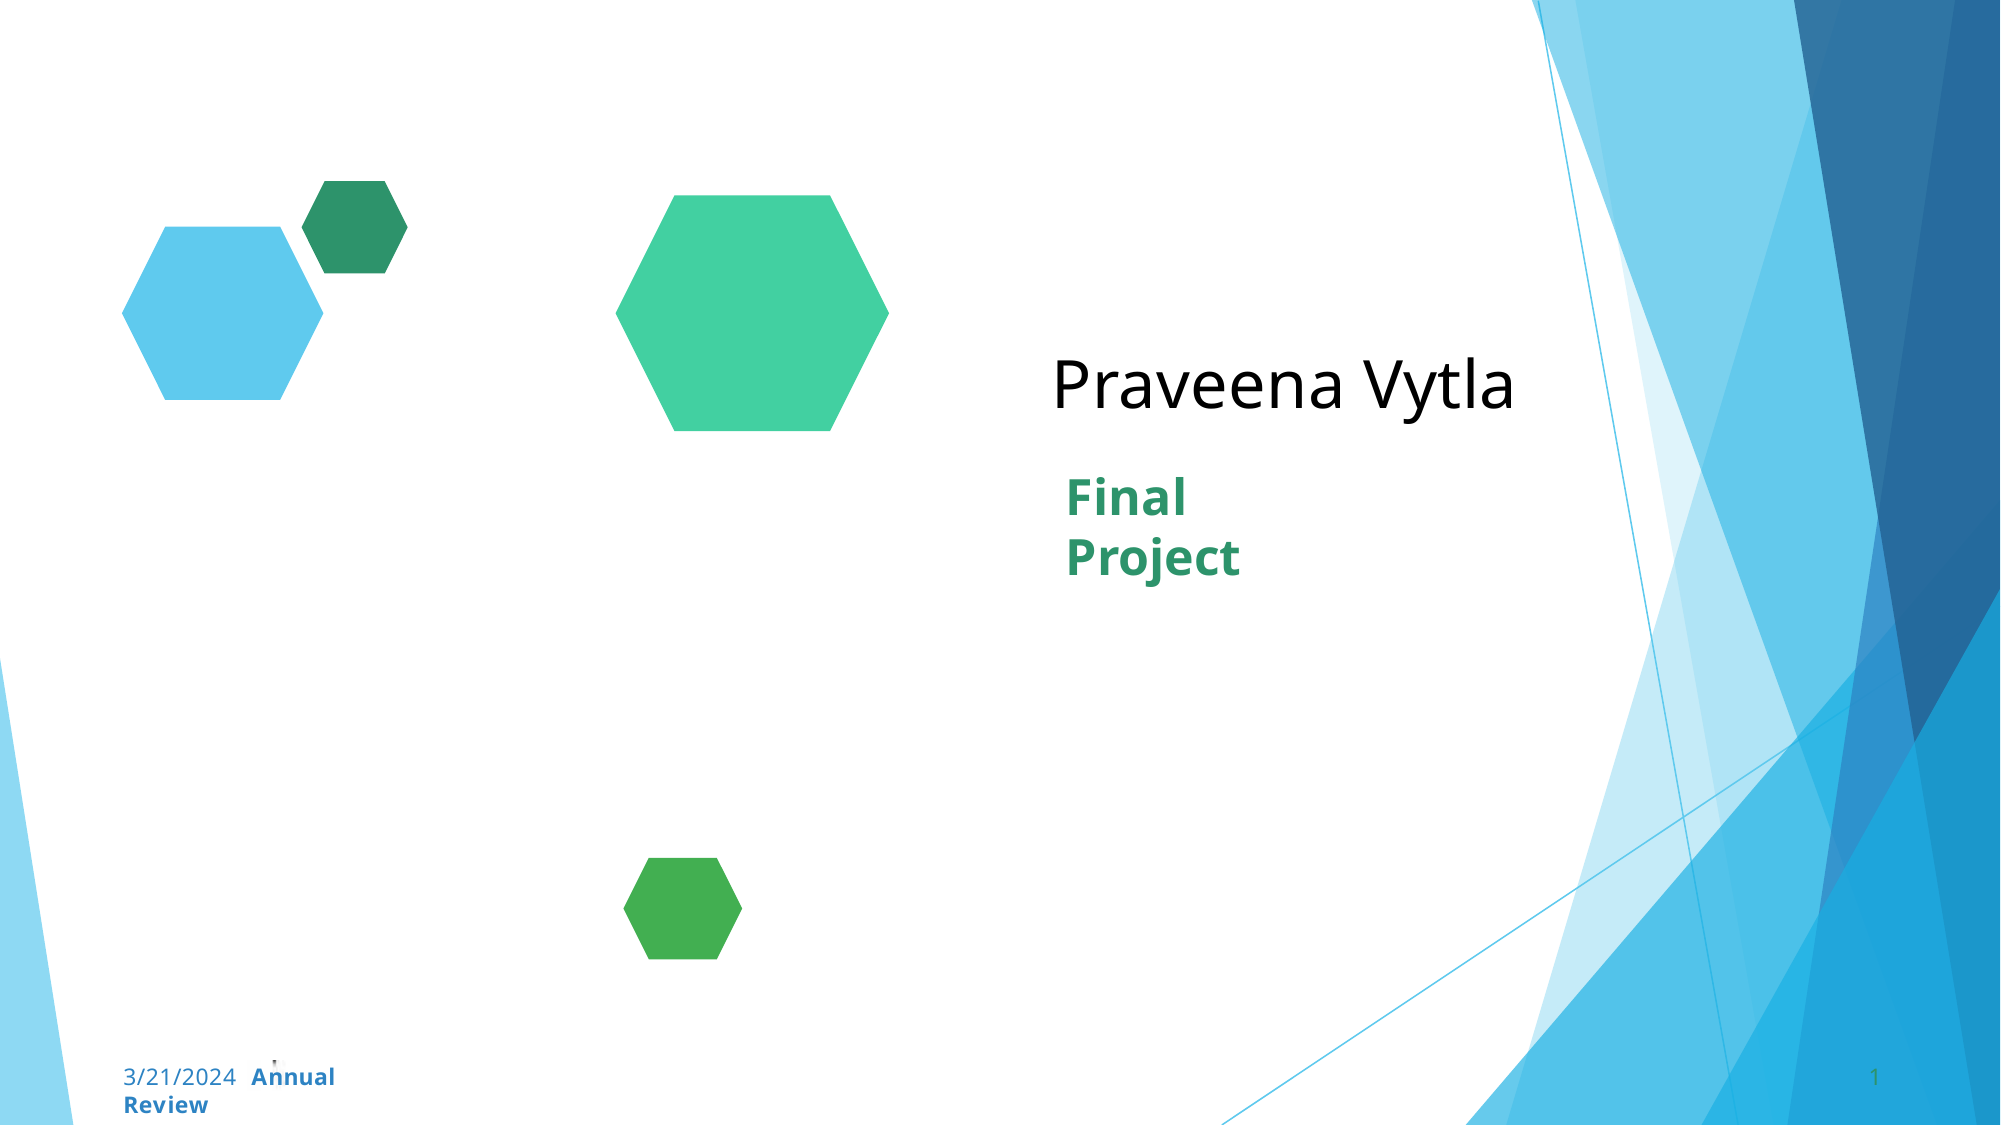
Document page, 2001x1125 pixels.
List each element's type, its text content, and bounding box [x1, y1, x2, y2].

title Praveena Vytla [524, 339, 1588, 530]
text_box [623, 857, 743, 960]
slide_number 1 [1862, 1061, 1888, 1125]
text_box 3/21/2024 Annual Review [121, 1103, 417, 1118]
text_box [121, 180, 408, 401]
text_box [615, 195, 890, 339]
picture [110, 1060, 463, 1094]
text_box Final Project [1063, 462, 1369, 585]
